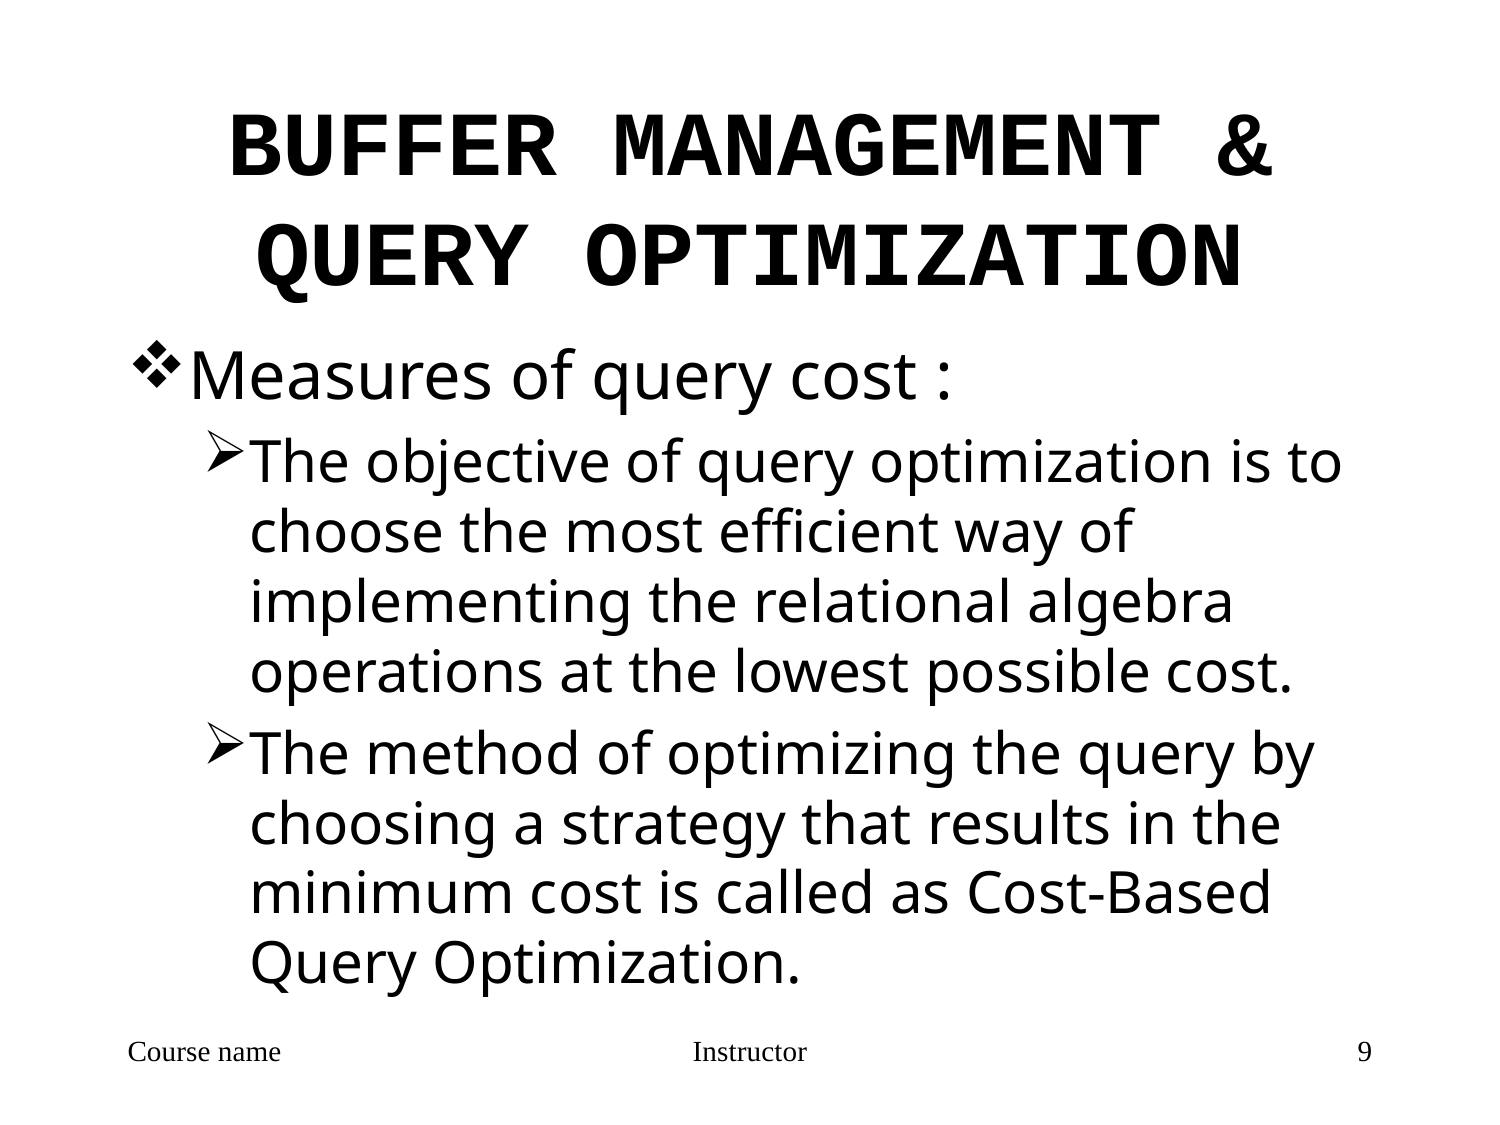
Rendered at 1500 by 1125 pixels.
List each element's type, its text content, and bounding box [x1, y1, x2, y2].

slide_number 9 [1074, 1024, 1388, 1101]
footer Instructor [512, 1024, 988, 1101]
title BUFFER MANAGEMENT & QUERY OPTIMIZATION [112, 99, 1388, 288]
slide_number Course name [112, 1024, 426, 1101]
list Measures of query cost : The objective of query optimization is to choose the most efficient way of implementing the relational algebra operations at the lowest possible cost. The method of optimizing the query by choosing a strategy that results in the minimum cost is called as Cost-Based Query Optimization. [112, 324, 1388, 1001]
